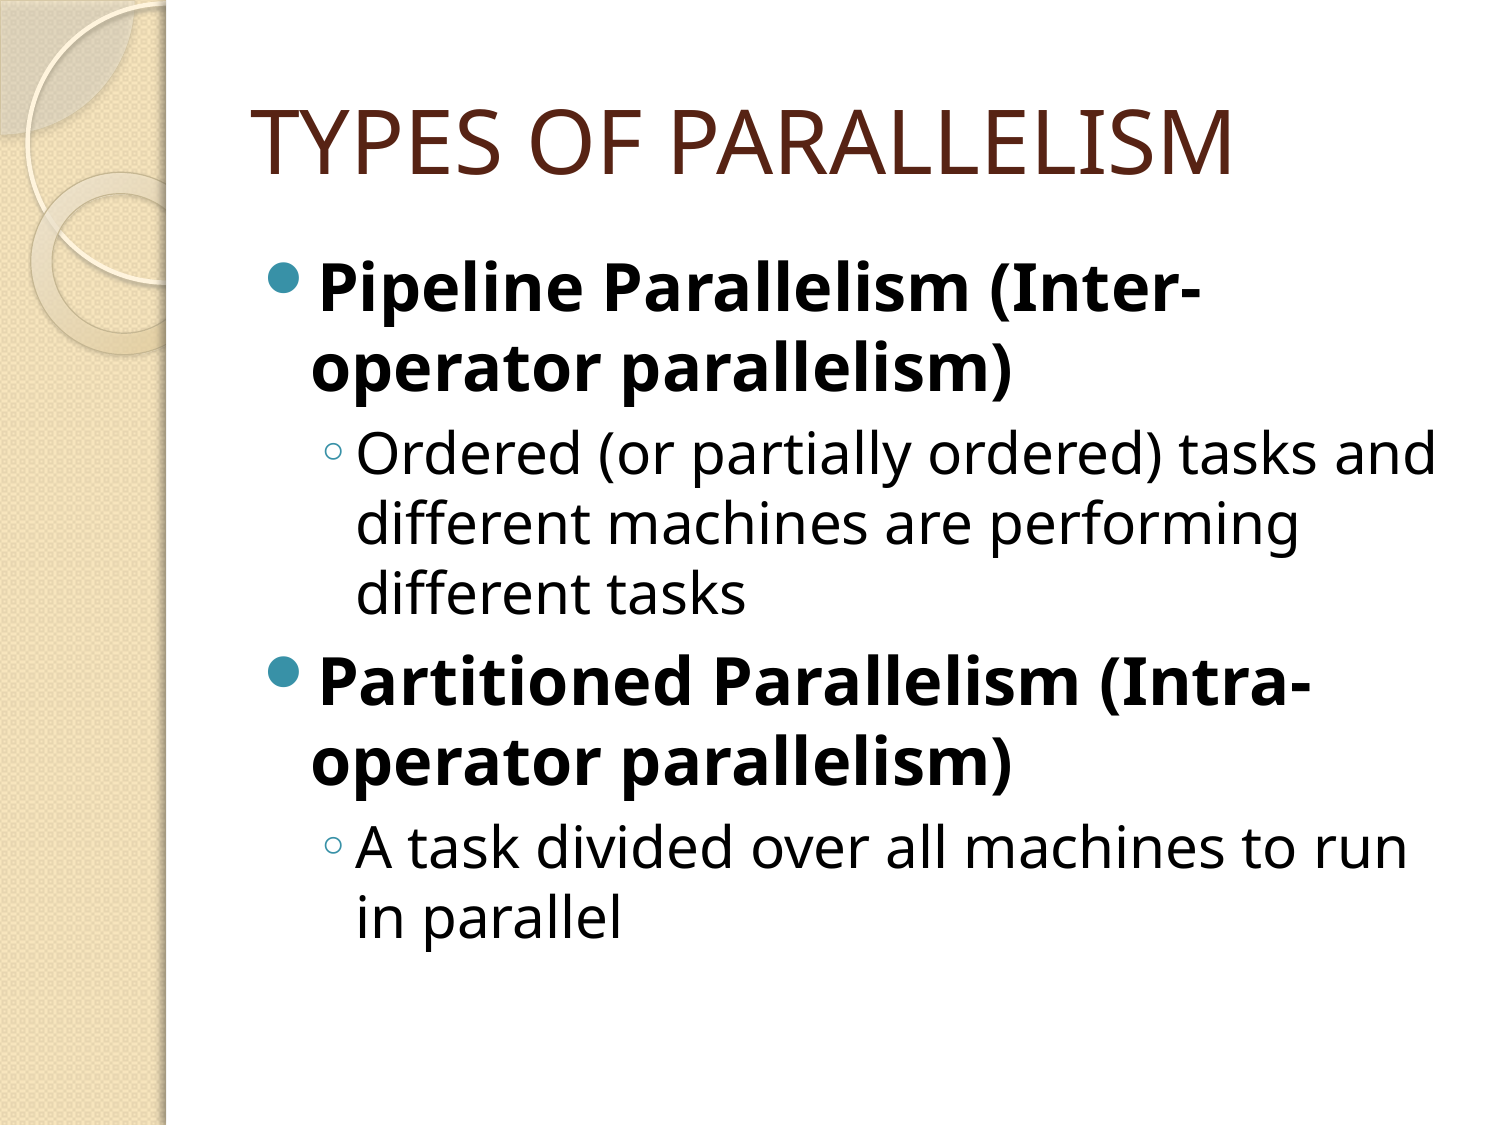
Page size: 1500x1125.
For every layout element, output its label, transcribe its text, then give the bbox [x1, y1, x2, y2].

list Pipeline Parallelism (Inter-operator parallelism) Ordered (or partially ordered) tasks and different machines are performing different tasks Partitioned Parallelism (Intra-operator parallelism) A task divided over all machines to run in parallel [235, 237, 1466, 1025]
title TYPES OF PARALLELISM [235, 45, 1466, 233]
